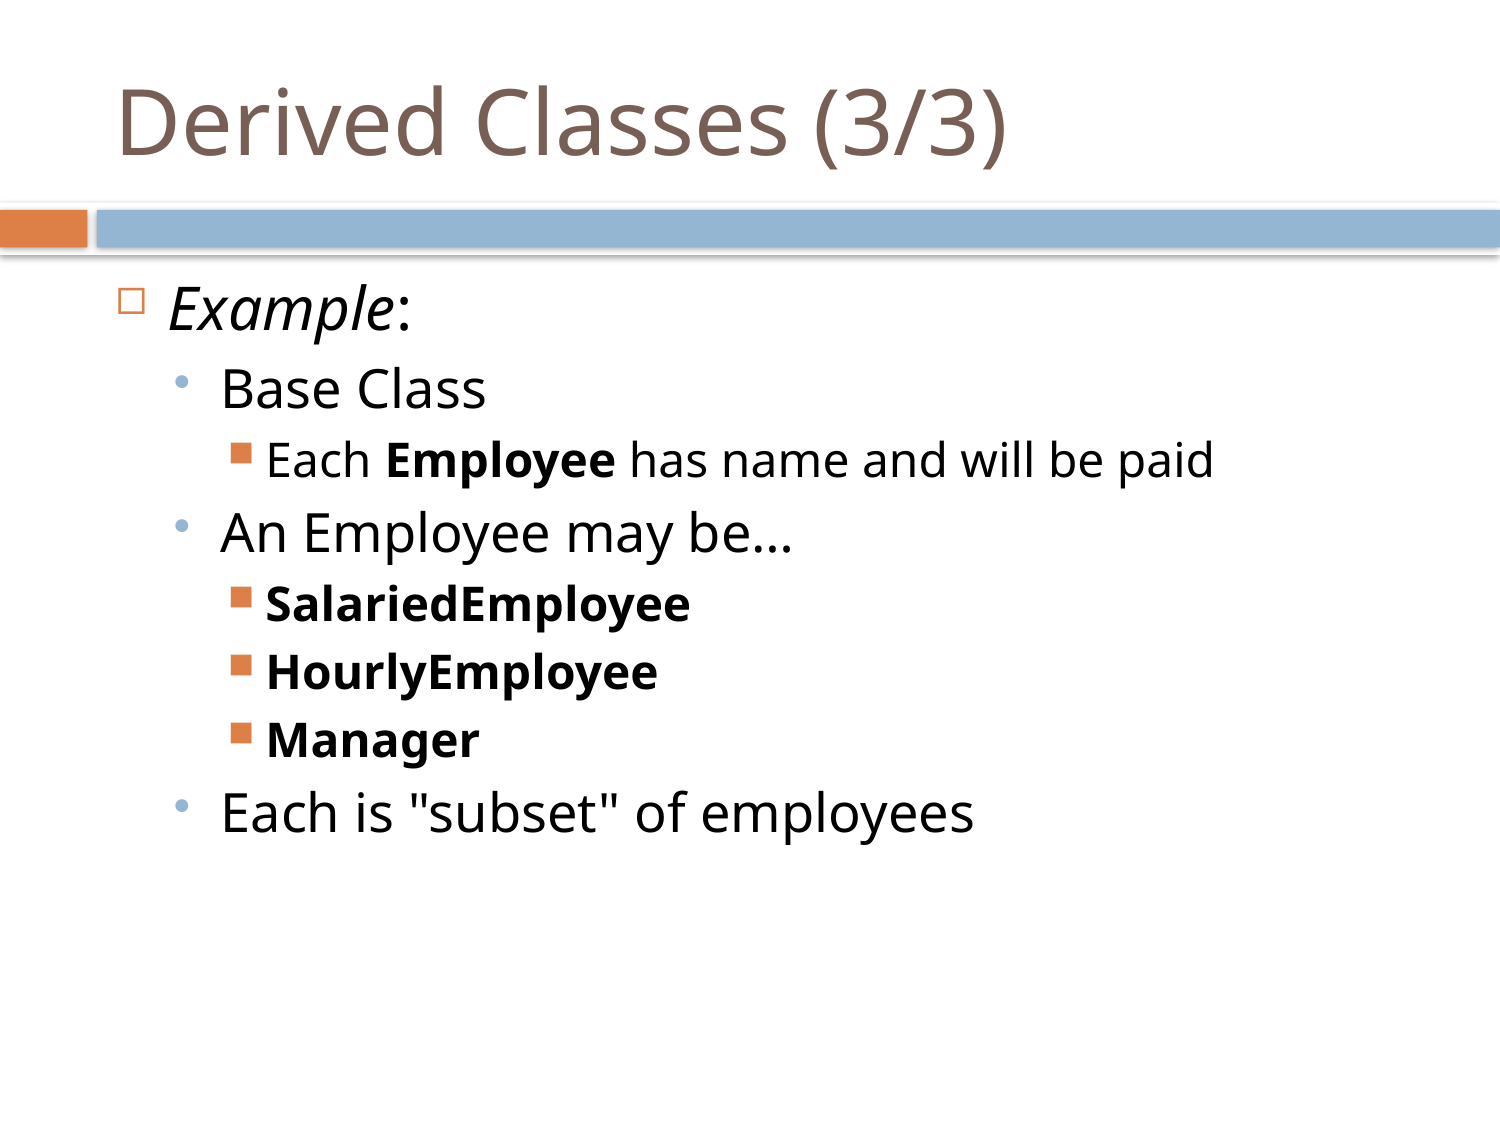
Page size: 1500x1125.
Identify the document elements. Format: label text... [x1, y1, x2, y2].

title Derived Classes (3/3) [99, 37, 1438, 200]
list Example: Base Class Each Employee has name and will be paid An Employee may be… SalariedEmployee HourlyEmployee Manager Each is "subset" of employees [100, 262, 1438, 1005]
